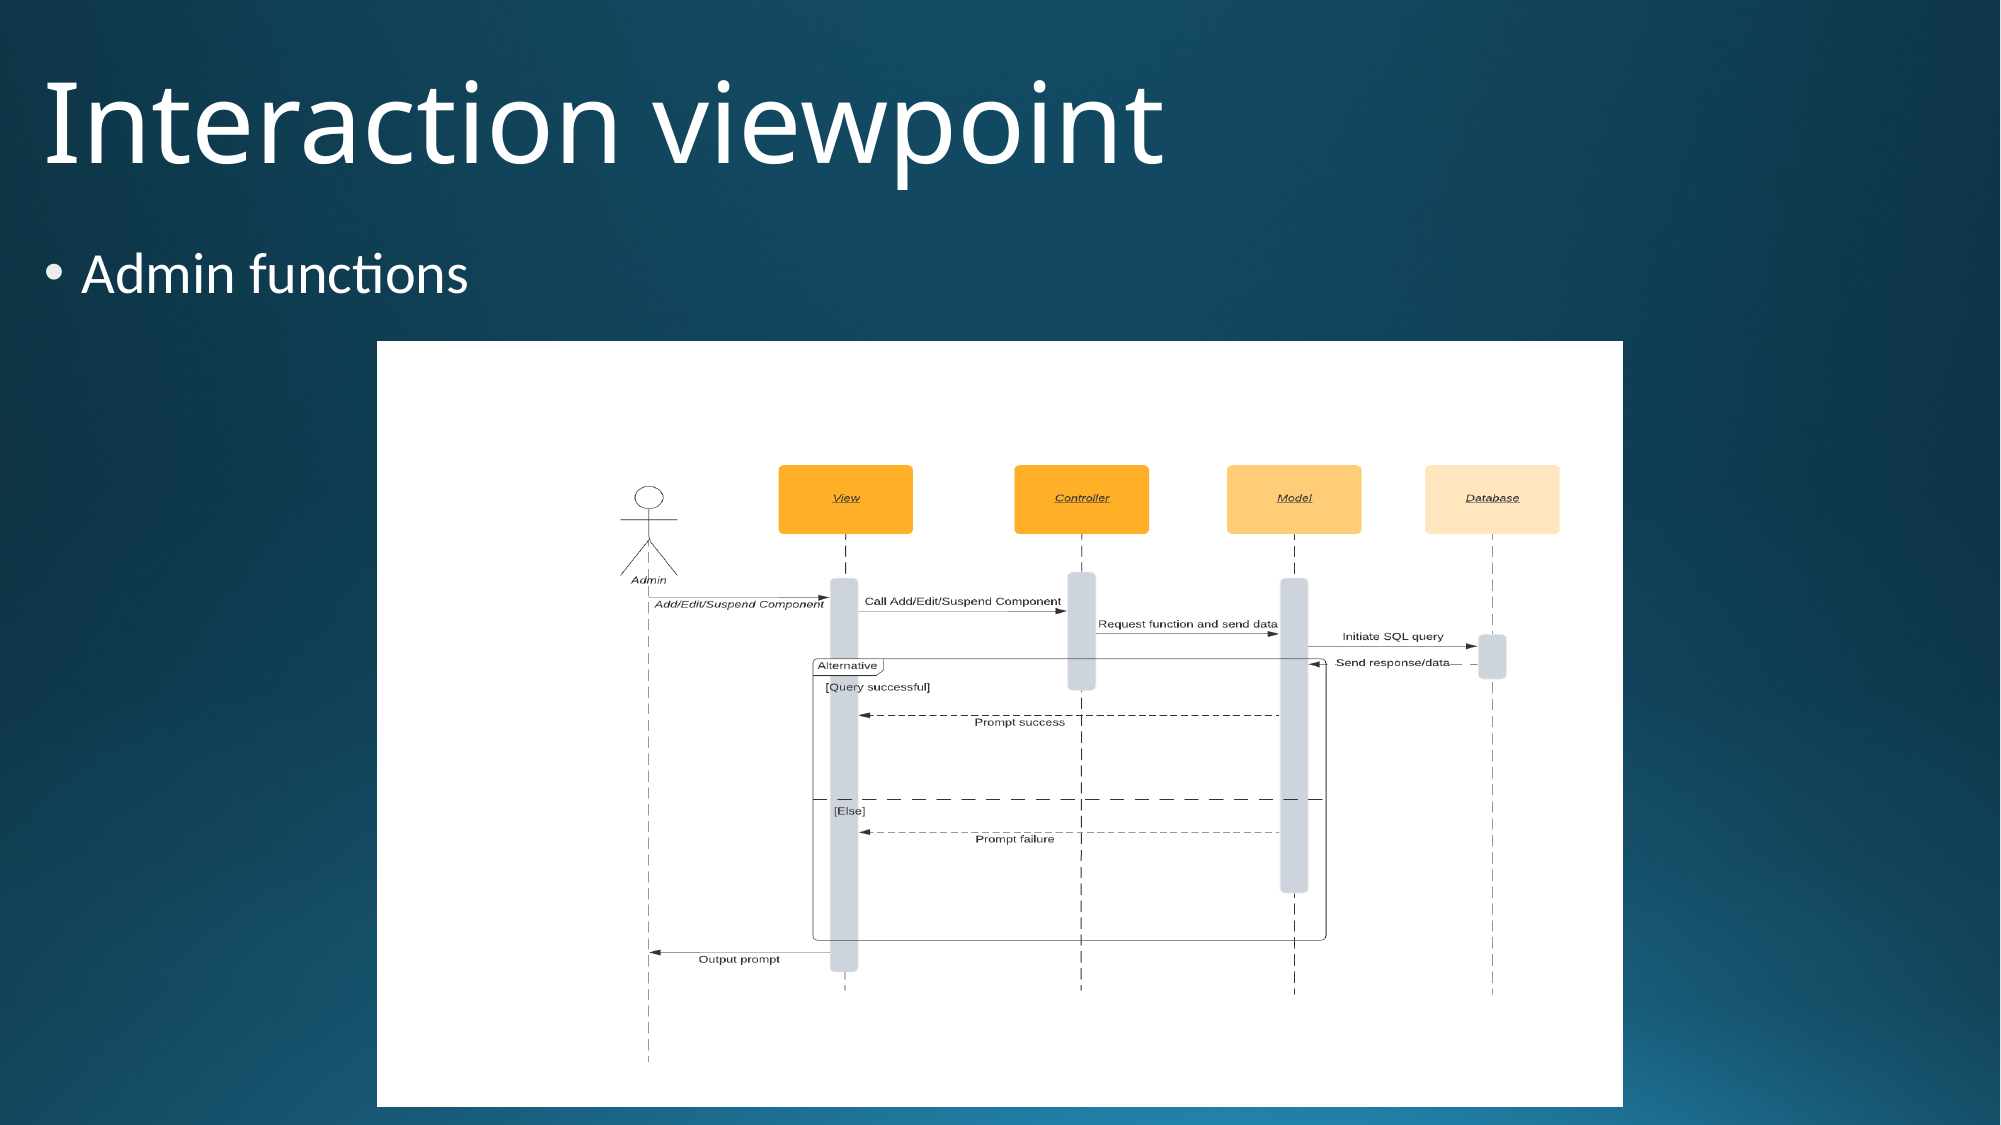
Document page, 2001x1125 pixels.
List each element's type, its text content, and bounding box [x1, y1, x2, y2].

picture [0, 0, 2001, 1125]
list Admin functions [28, 236, 510, 319]
title Interaction viewpoint [28, 18, 1754, 236]
